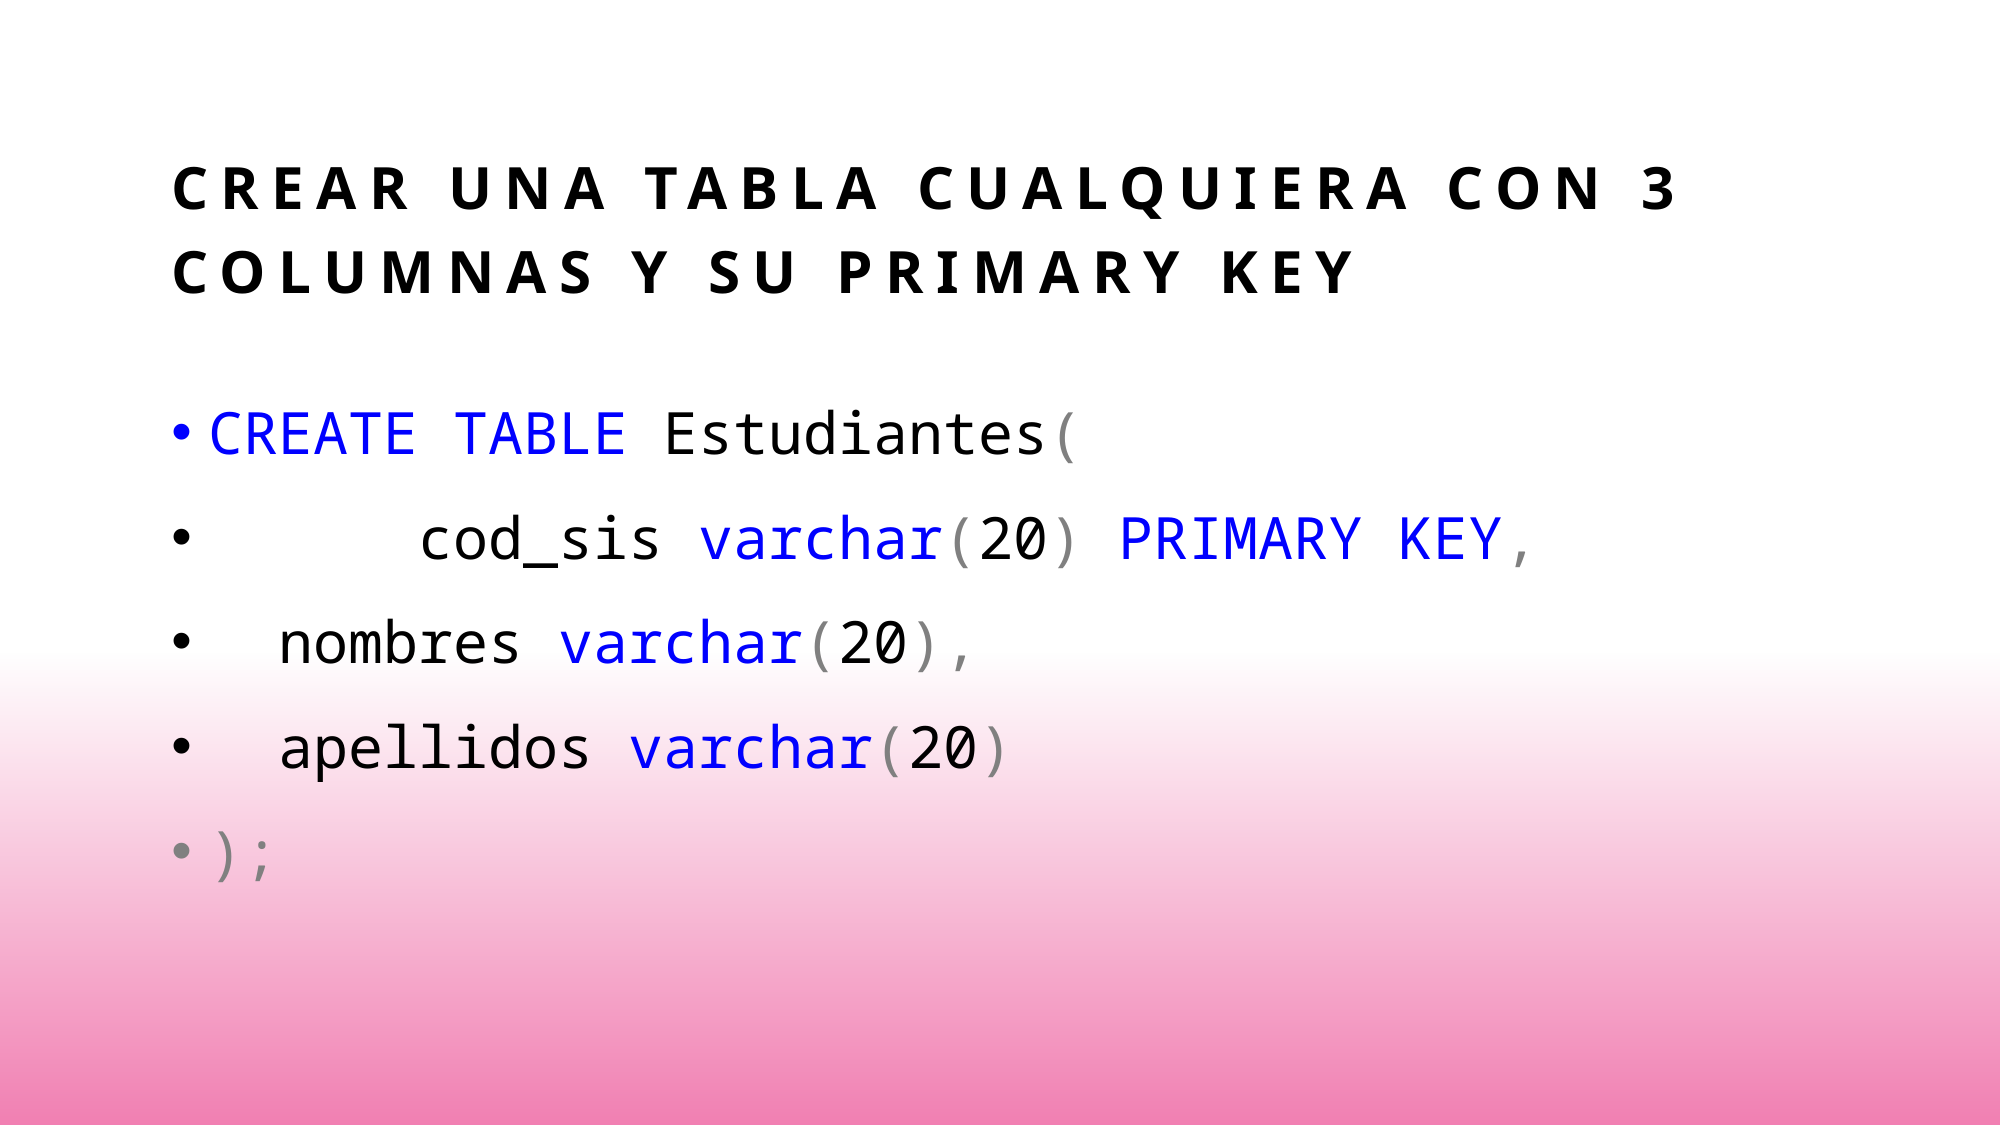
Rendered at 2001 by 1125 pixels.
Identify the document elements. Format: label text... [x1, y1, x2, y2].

title Crear una tabla cualquiera con 3 columnas y su primary key [156, 124, 1844, 313]
list CREATE TABLE Estudiantes( cod_sis varchar(20) PRIMARY KEY, nombres varchar(20), apellidos varchar(20) ); [156, 375, 1844, 1014]
